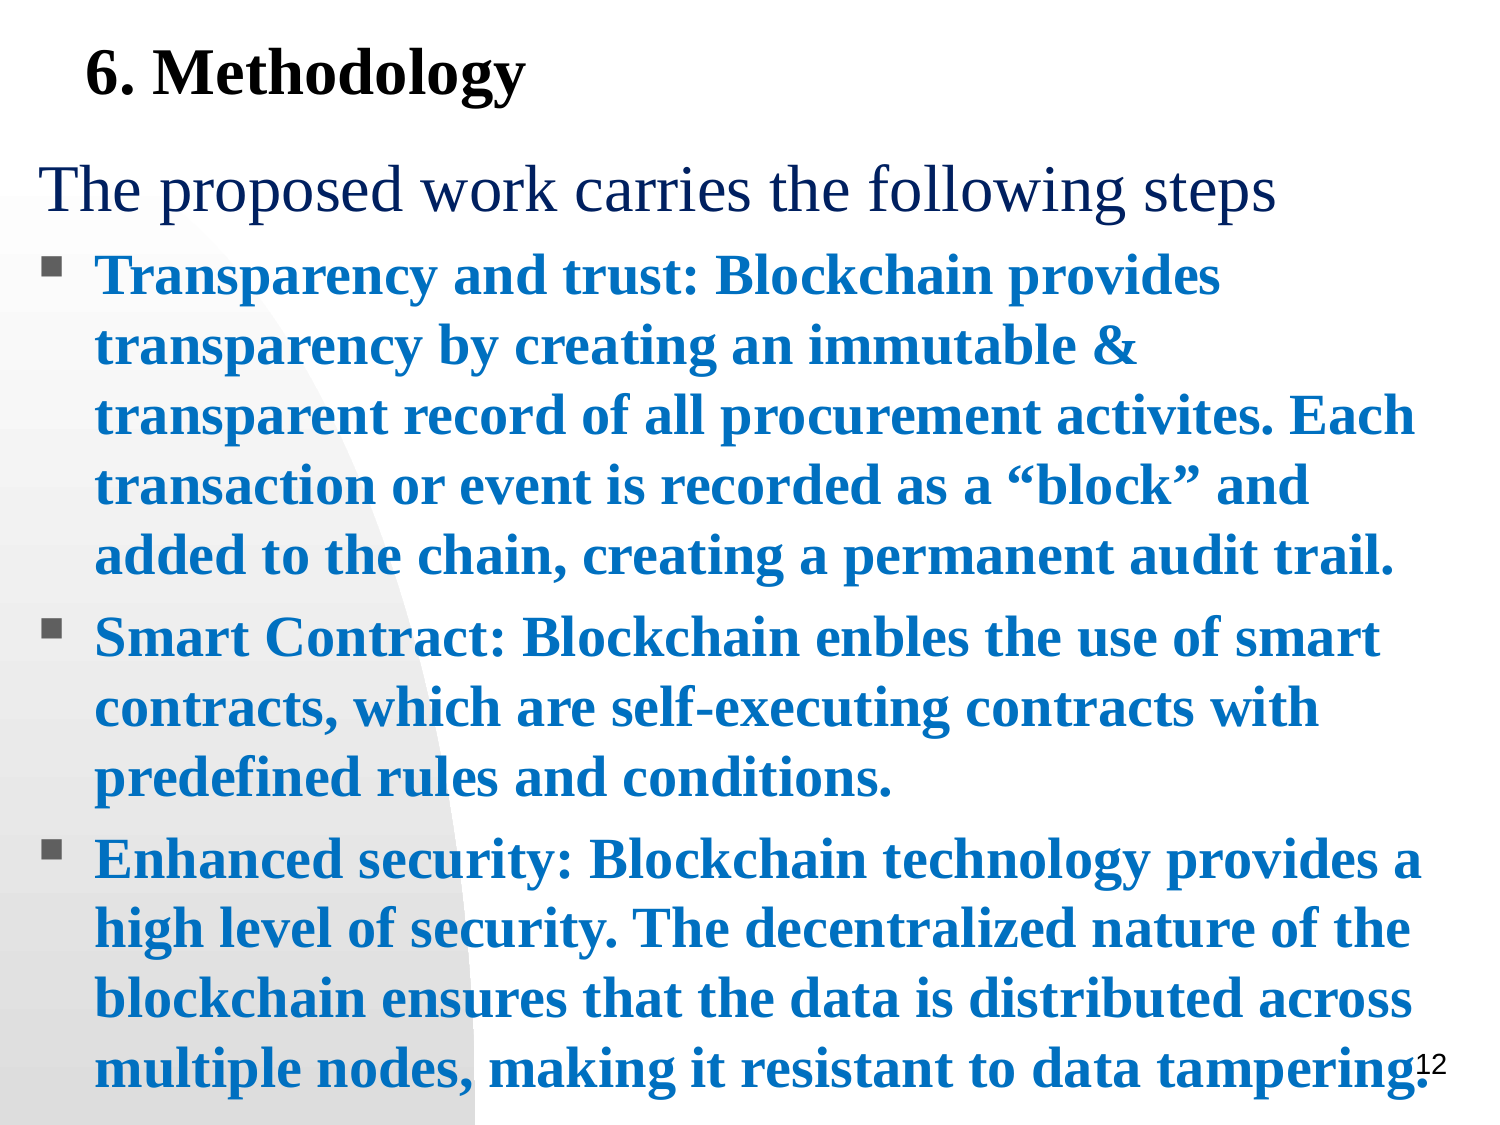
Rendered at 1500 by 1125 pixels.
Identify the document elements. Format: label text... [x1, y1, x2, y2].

list The proposed work carries the following steps Transparency and trust: Blockchain provides transparency by creating an immutable & transparent record of all procurement activites. Each transaction or event is recorded as a “block” and added to the chain, creating a permanent audit trail. Smart Contract: Blockchain enbles the use of smart contracts, which are self-executing contracts with predefined rules and conditions. Enhanced security: Blockchain technology provides a high level of security. The decentralized nature of the blockchain ensures that the data is distributed across multiple nodes, making it resistant to data tampering. [23, 137, 1463, 1100]
title 6. Methodology [70, 42, 1433, 114]
